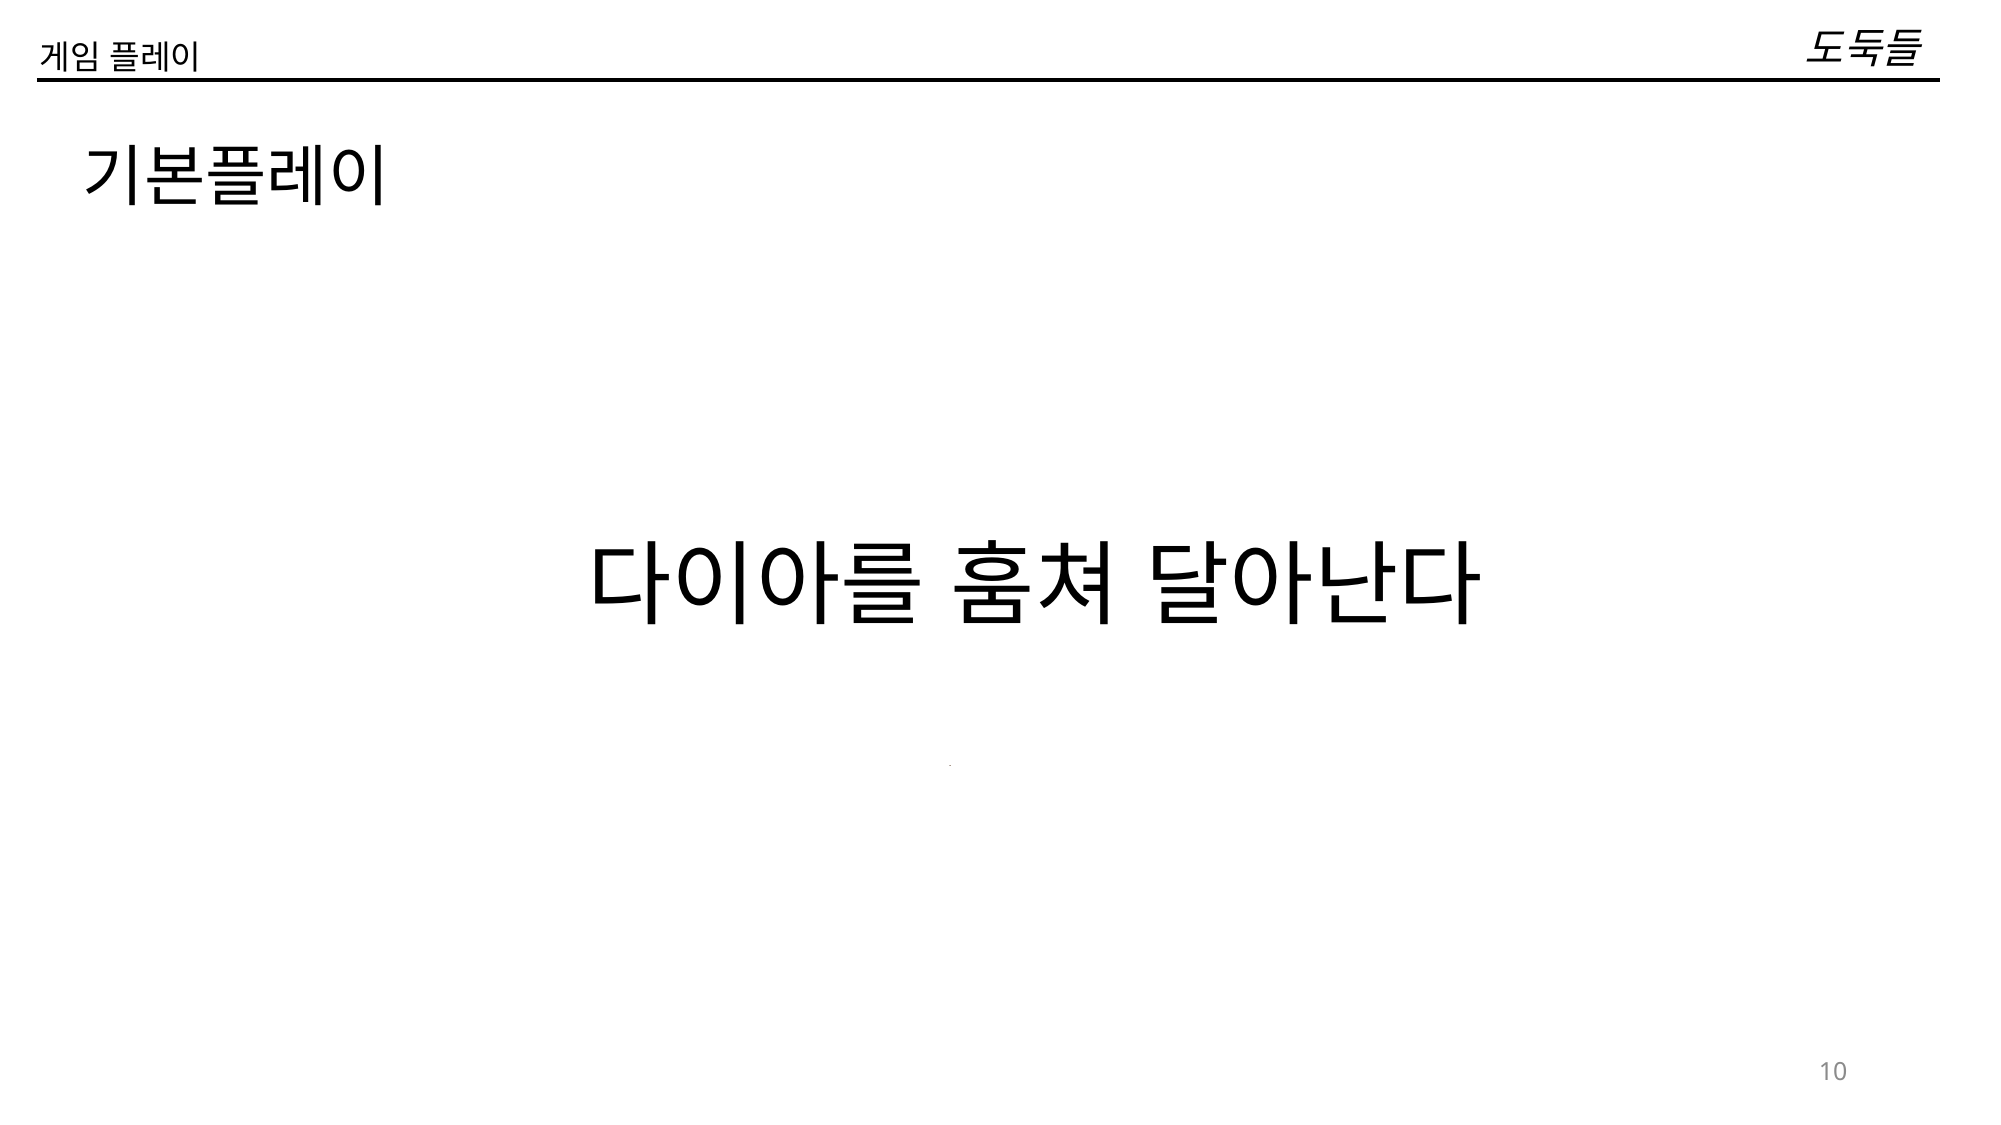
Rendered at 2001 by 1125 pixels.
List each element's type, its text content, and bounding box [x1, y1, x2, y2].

slide_number 10 [1412, 1042, 1863, 1103]
text_box 다이아를 훔쳐 달아난다 [403, 512, 1668, 649]
title 도둑들 [1772, 19, 1953, 80]
text_box 기본플레이 [67, 126, 682, 221]
text_box 게임 플레이 [24, 29, 217, 84]
